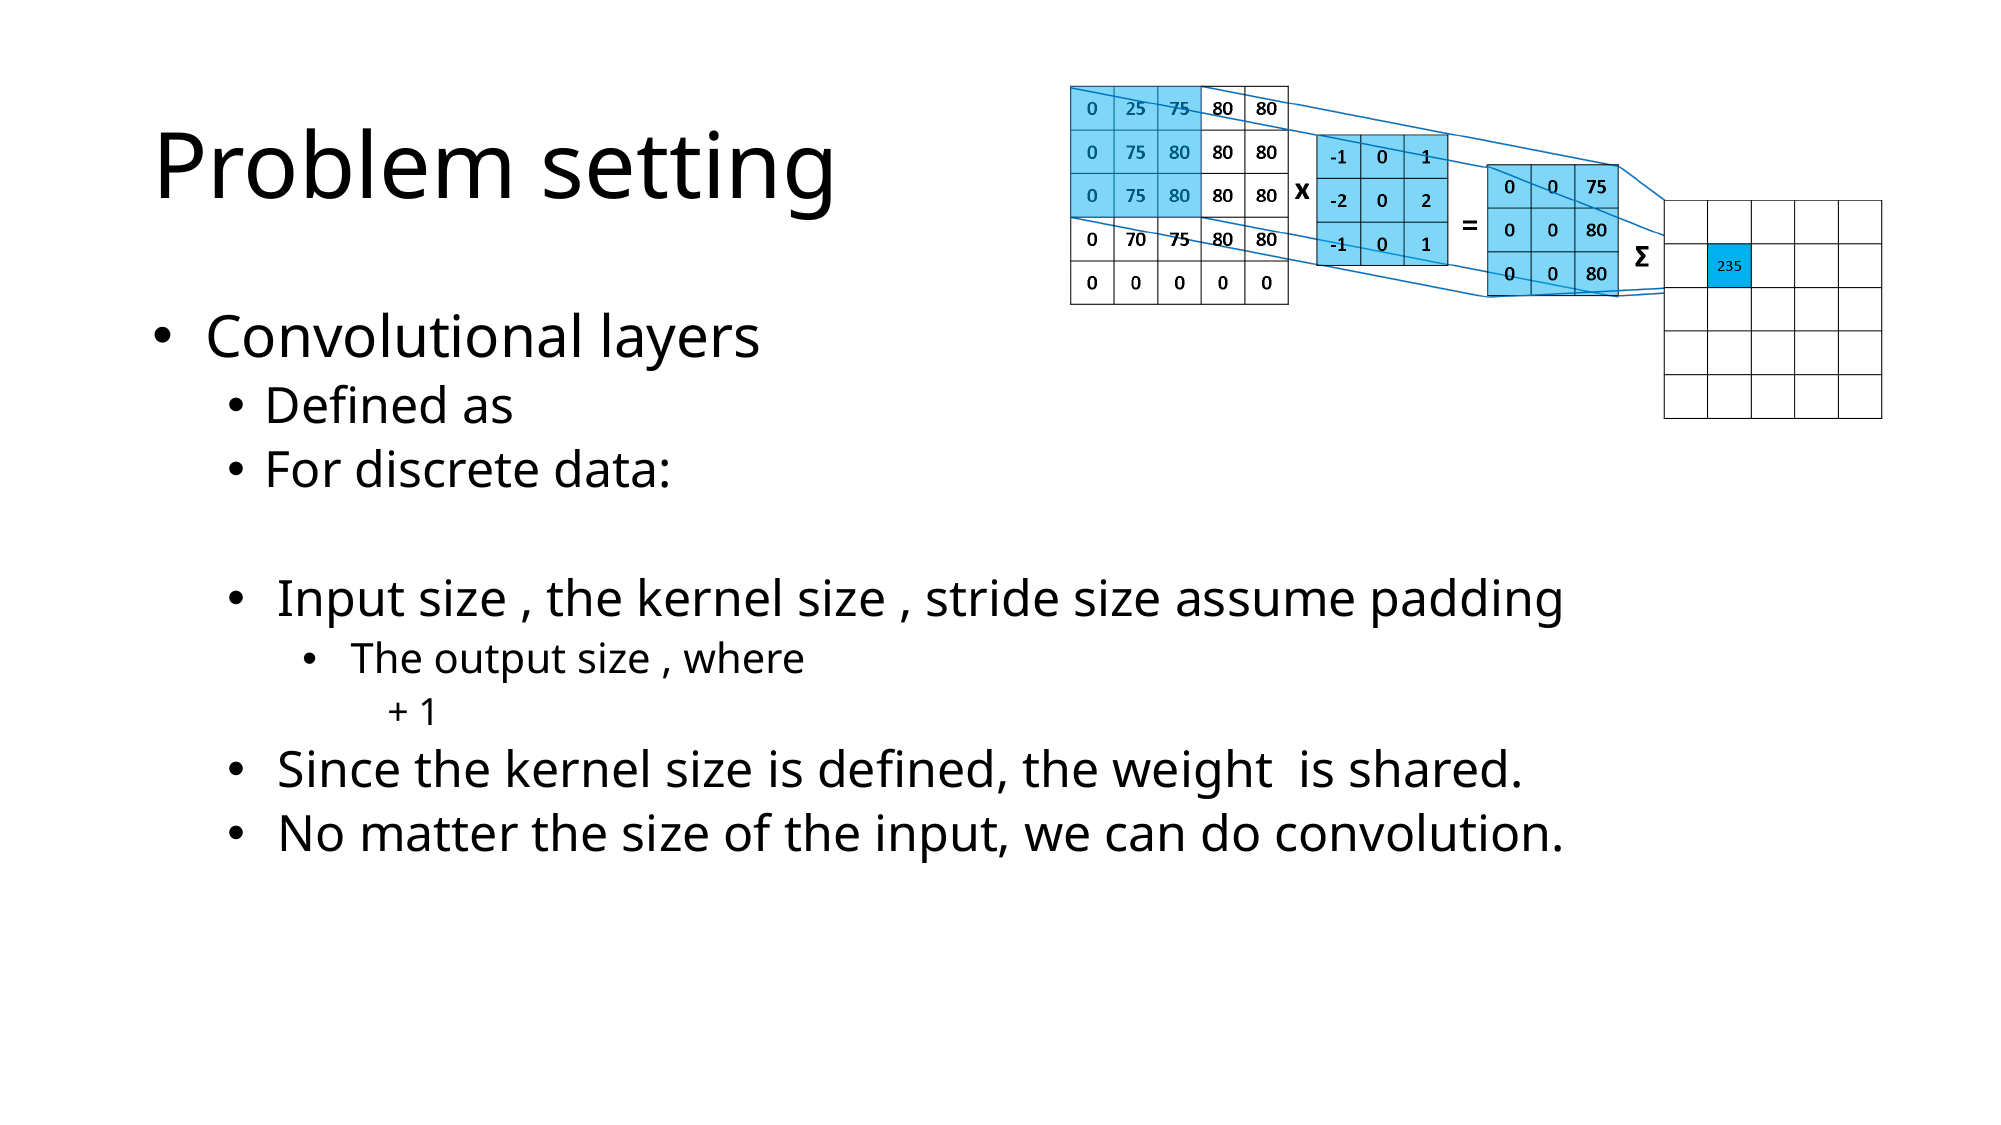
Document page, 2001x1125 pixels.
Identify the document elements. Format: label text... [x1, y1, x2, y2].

picture [1042, 39, 1935, 458]
title Problem setting [137, 59, 1042, 278]
